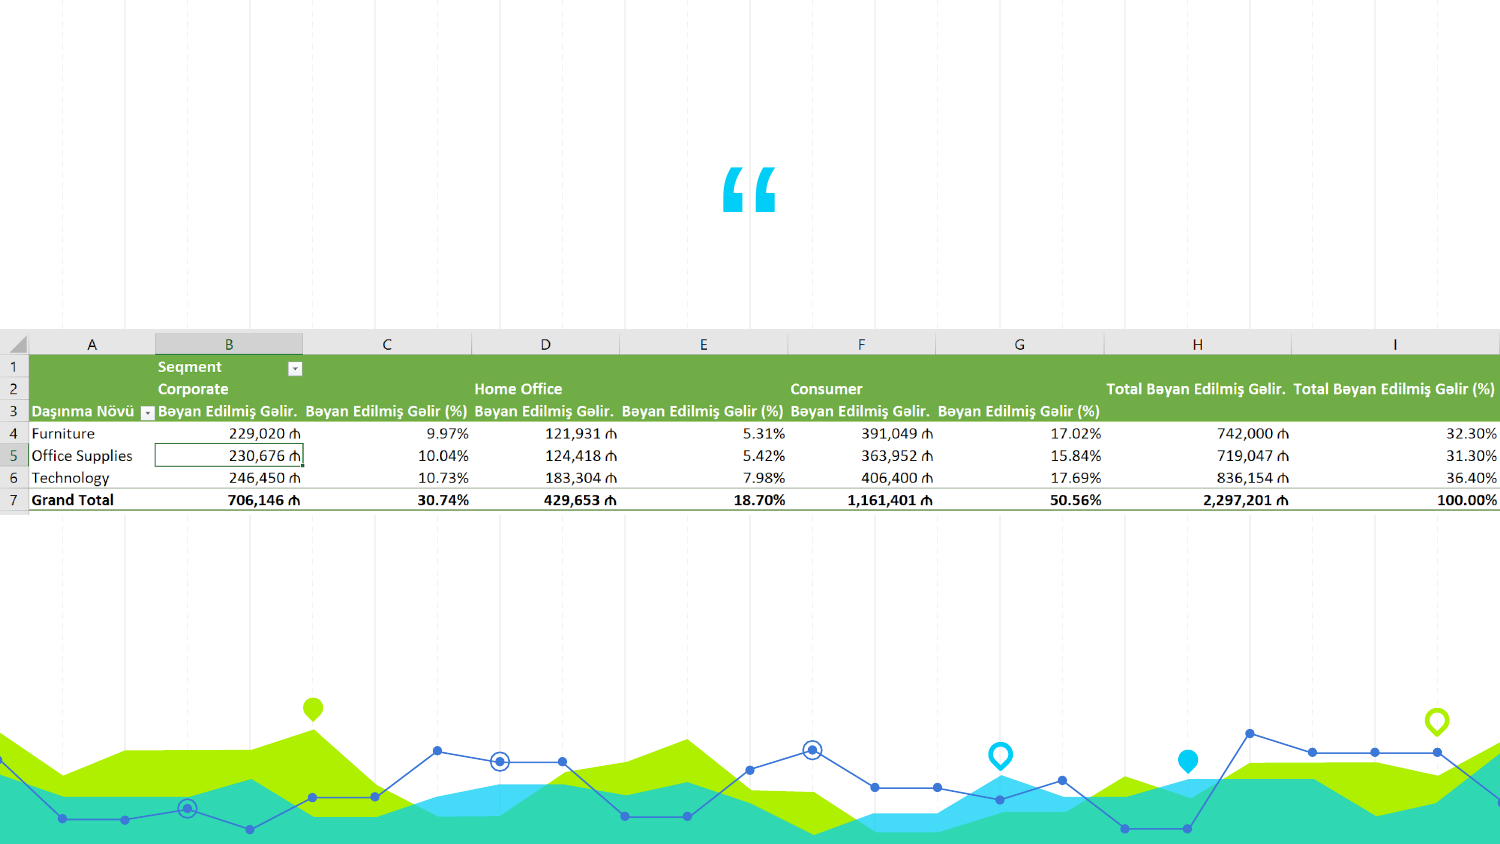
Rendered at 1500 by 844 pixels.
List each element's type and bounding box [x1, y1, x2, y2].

picture [0, 329, 1500, 515]
